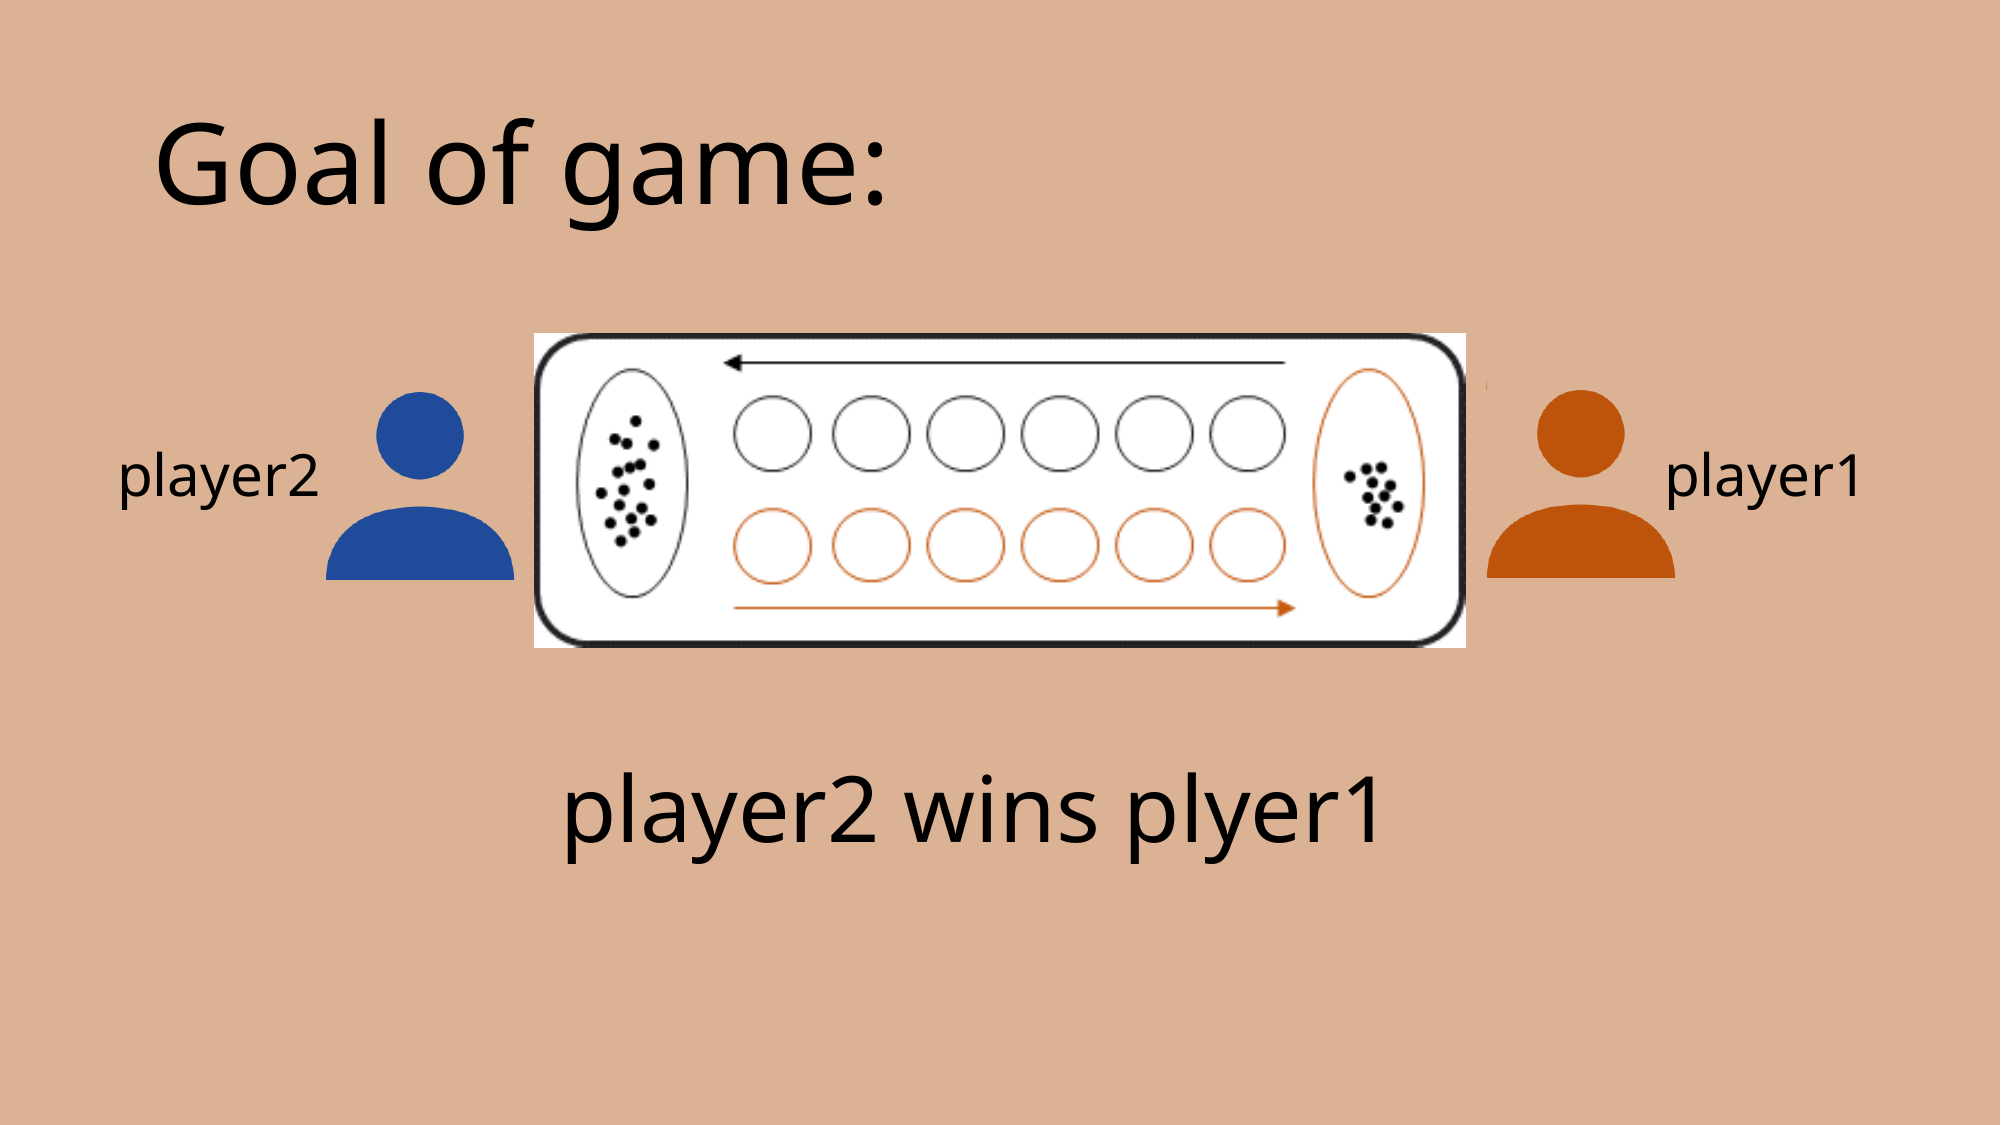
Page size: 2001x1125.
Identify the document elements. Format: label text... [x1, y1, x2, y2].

picture [1486, 356, 1687, 590]
text_box player2 wins plyer1 [545, 703, 1455, 922]
text_box player1 [1687, 430, 1926, 515]
picture [313, 333, 1466, 648]
title Goal of game: [137, 59, 1863, 278]
text_box player2 [102, 430, 313, 515]
